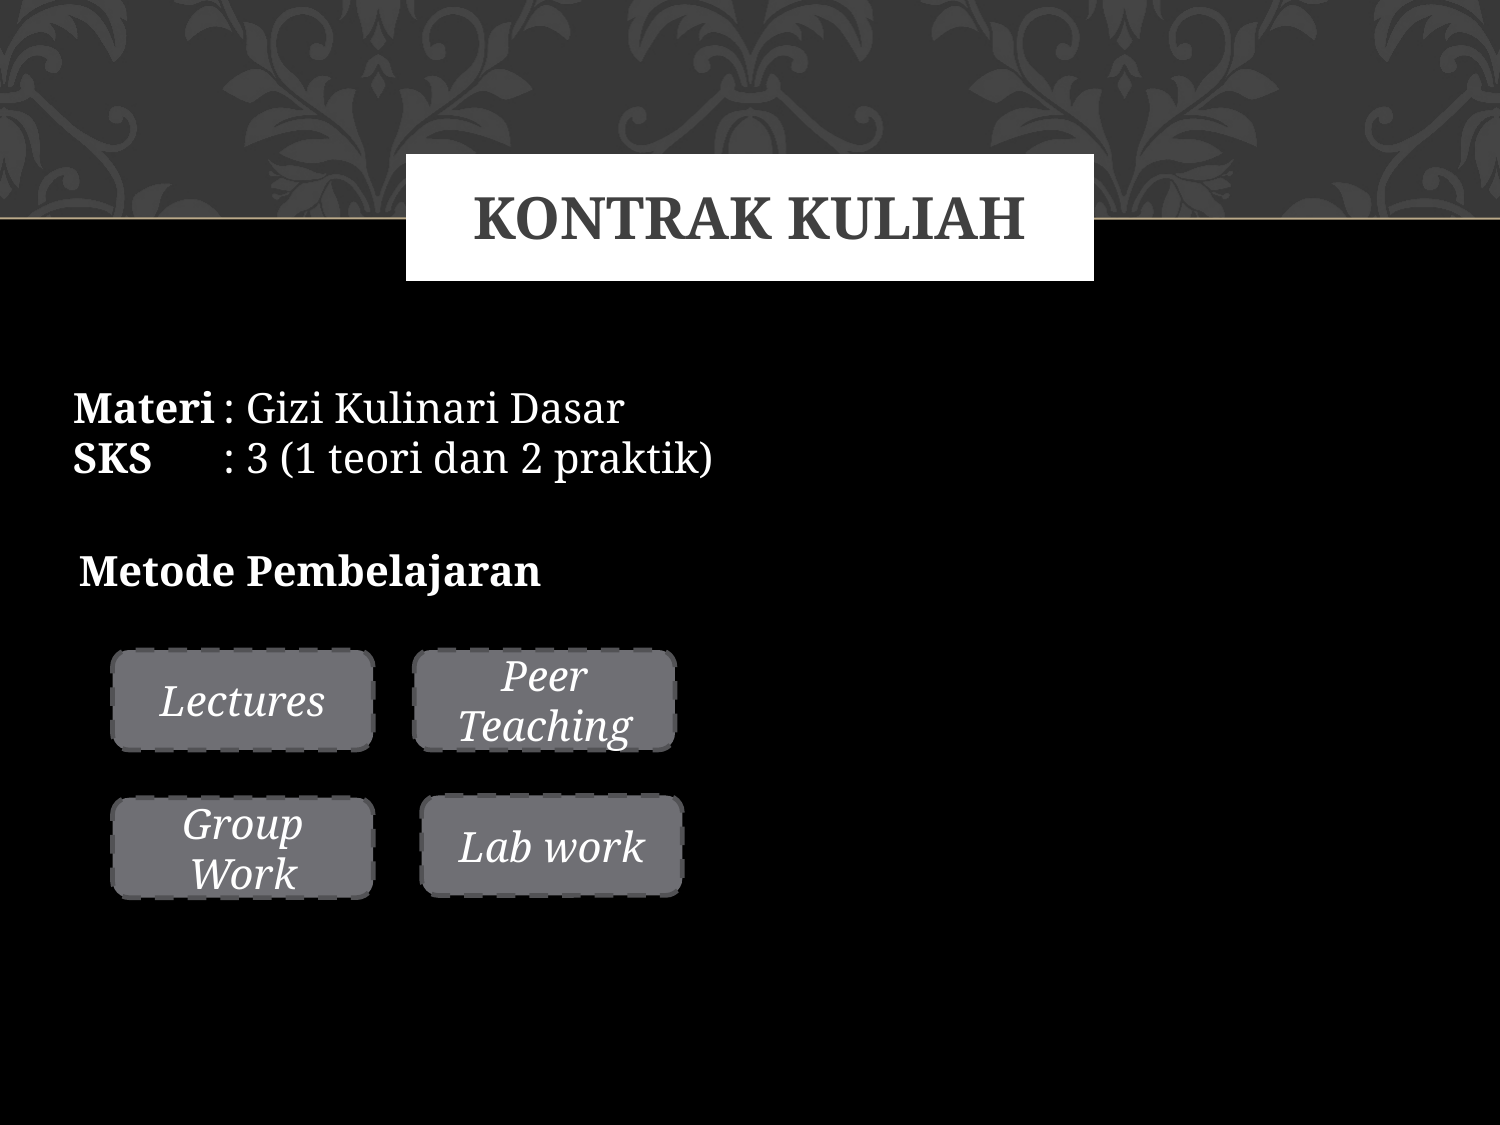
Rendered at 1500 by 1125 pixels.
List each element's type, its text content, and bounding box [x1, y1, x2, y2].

text_box Peer Teaching [412, 648, 677, 752]
text_box Lectures [110, 648, 375, 752]
text_box Lab work [420, 793, 684, 898]
text_box Metode Pembelajaran [63, 537, 557, 603]
title KONTRAK KULIAH [406, 154, 1094, 281]
text_box Materi : Gizi Kulinari Dasar SKS : 3 (1 teori dan 2 praktik) [58, 374, 729, 490]
text_box Group Work [110, 796, 375, 900]
